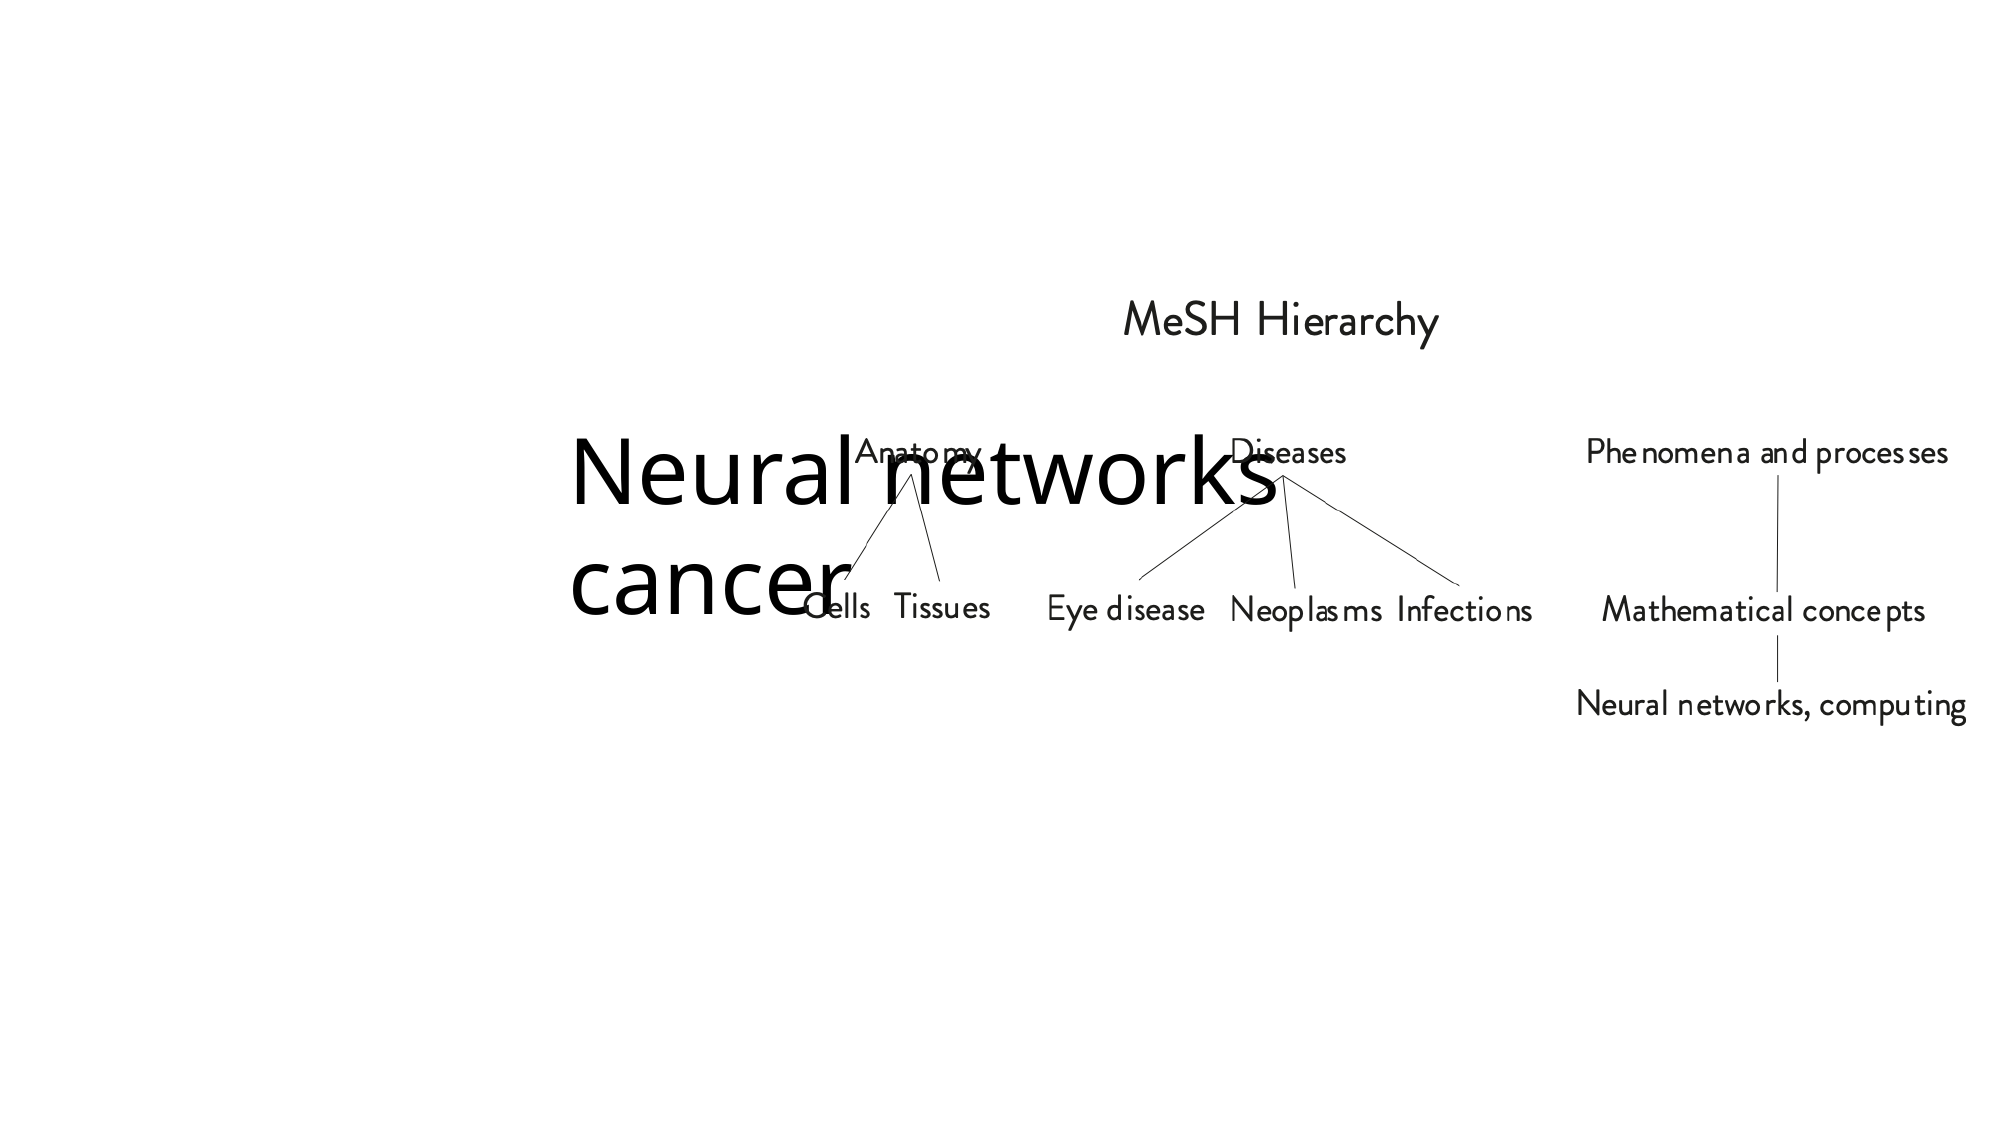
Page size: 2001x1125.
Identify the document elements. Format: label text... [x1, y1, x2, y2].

text_box Neural networks cancer [553, 405, 705, 640]
picture [705, 294, 1967, 728]
